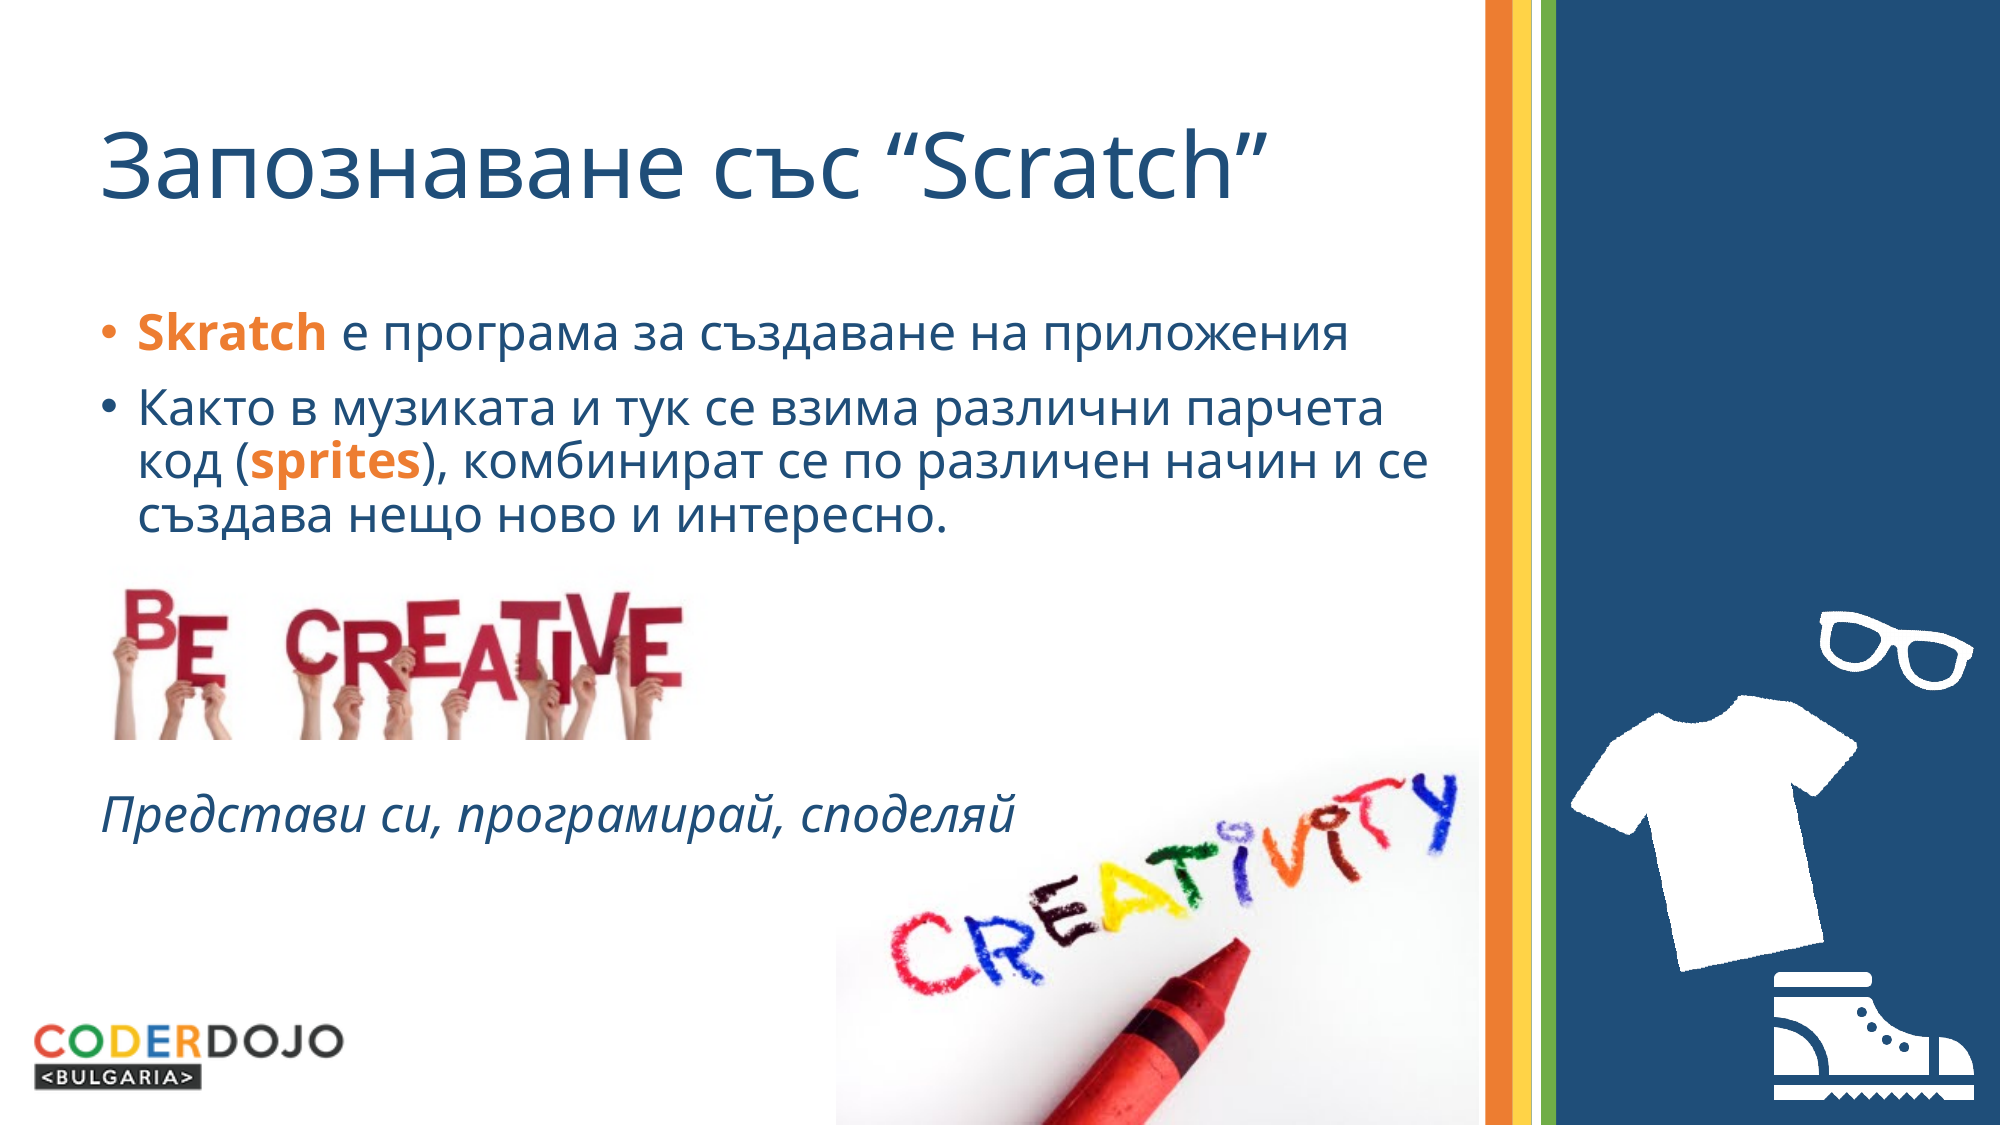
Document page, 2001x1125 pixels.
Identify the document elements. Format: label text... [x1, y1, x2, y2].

list Skratch е програма за създаване на приложения Както в музиката и тук се взима различни парчета код (sprites), комбинират се по различен начин и се създава нещо ново и интересно. Представи си, програмирай, споделяй [85, 299, 1460, 1014]
picture [83, 540, 716, 740]
picture [836, 698, 1479, 1125]
picture [22, 1013, 360, 1097]
title Запознаване със “Scratch” [85, 59, 1460, 278]
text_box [1485, 0, 2000, 1125]
